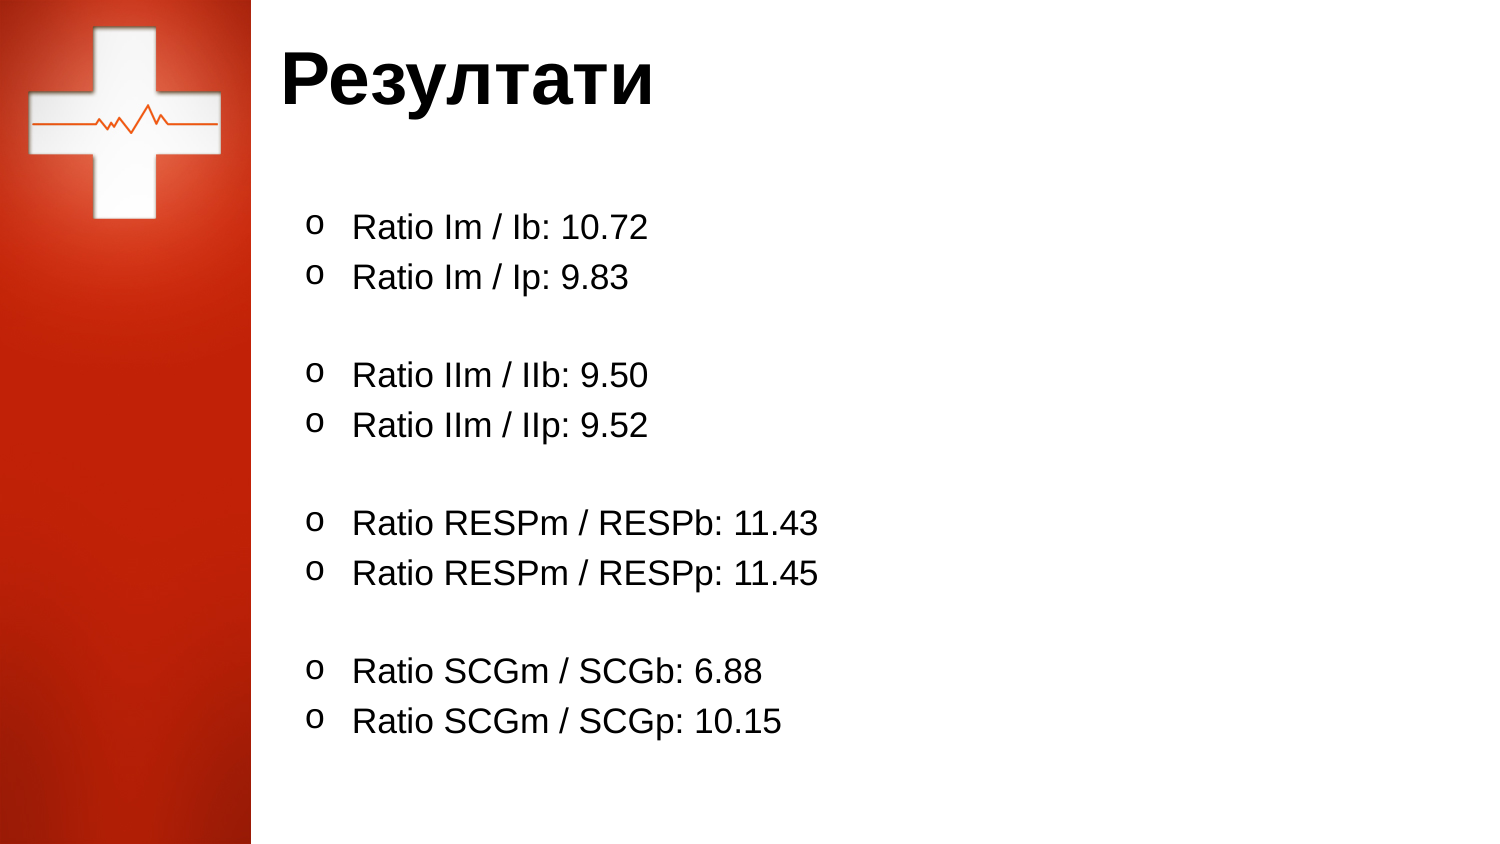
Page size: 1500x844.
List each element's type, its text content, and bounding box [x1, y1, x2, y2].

list Ratio Im / Ib: 10.72 Ratio Im / Ip: 9.83 Ratio IIm / IIb: 9.50 Ratio IIm / IIp: 9.52 Ratio RESPm / RESPb: 11.43 Ratio RESPm / RESPp: 11.45 Ratio SCGm / SCGb: 6.88 Ratio SCGm / SCGp: 10.15 [289, 196, 1425, 754]
picture [0, 0, 1500, 844]
title Резултати [265, 4, 1500, 146]
